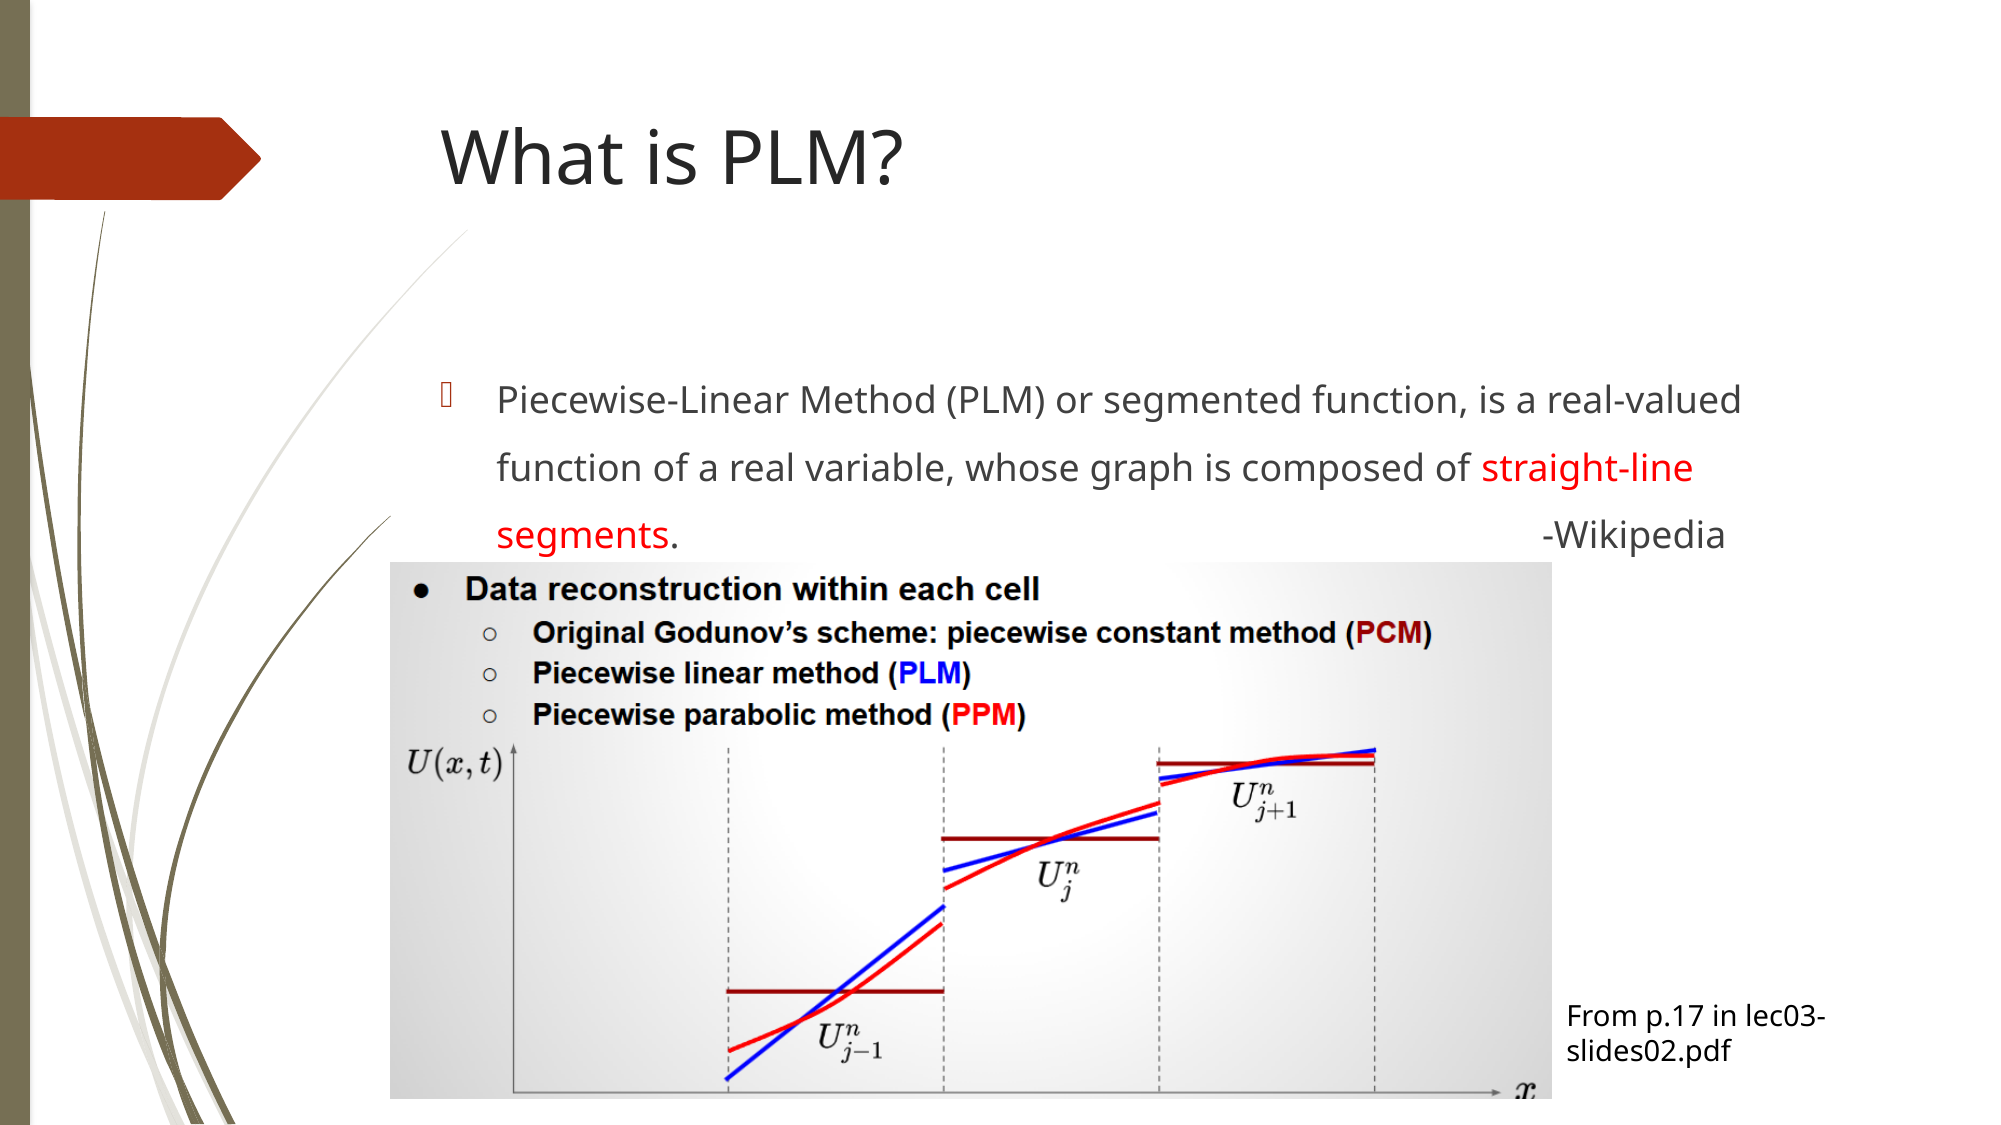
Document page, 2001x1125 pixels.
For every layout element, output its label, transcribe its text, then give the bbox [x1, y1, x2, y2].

text_box What is PLM? [425, 102, 1888, 313]
picture [390, 561, 1552, 1099]
text_box From p.17 in lec03-slides02.pdf [1551, 989, 2000, 1110]
text_box Piecewise-Linear Method (PLM) or segmented function, is a real-valued function of a real variable, whose graph is composed of straight-line segments. -Wikipedia [425, 346, 1851, 989]
